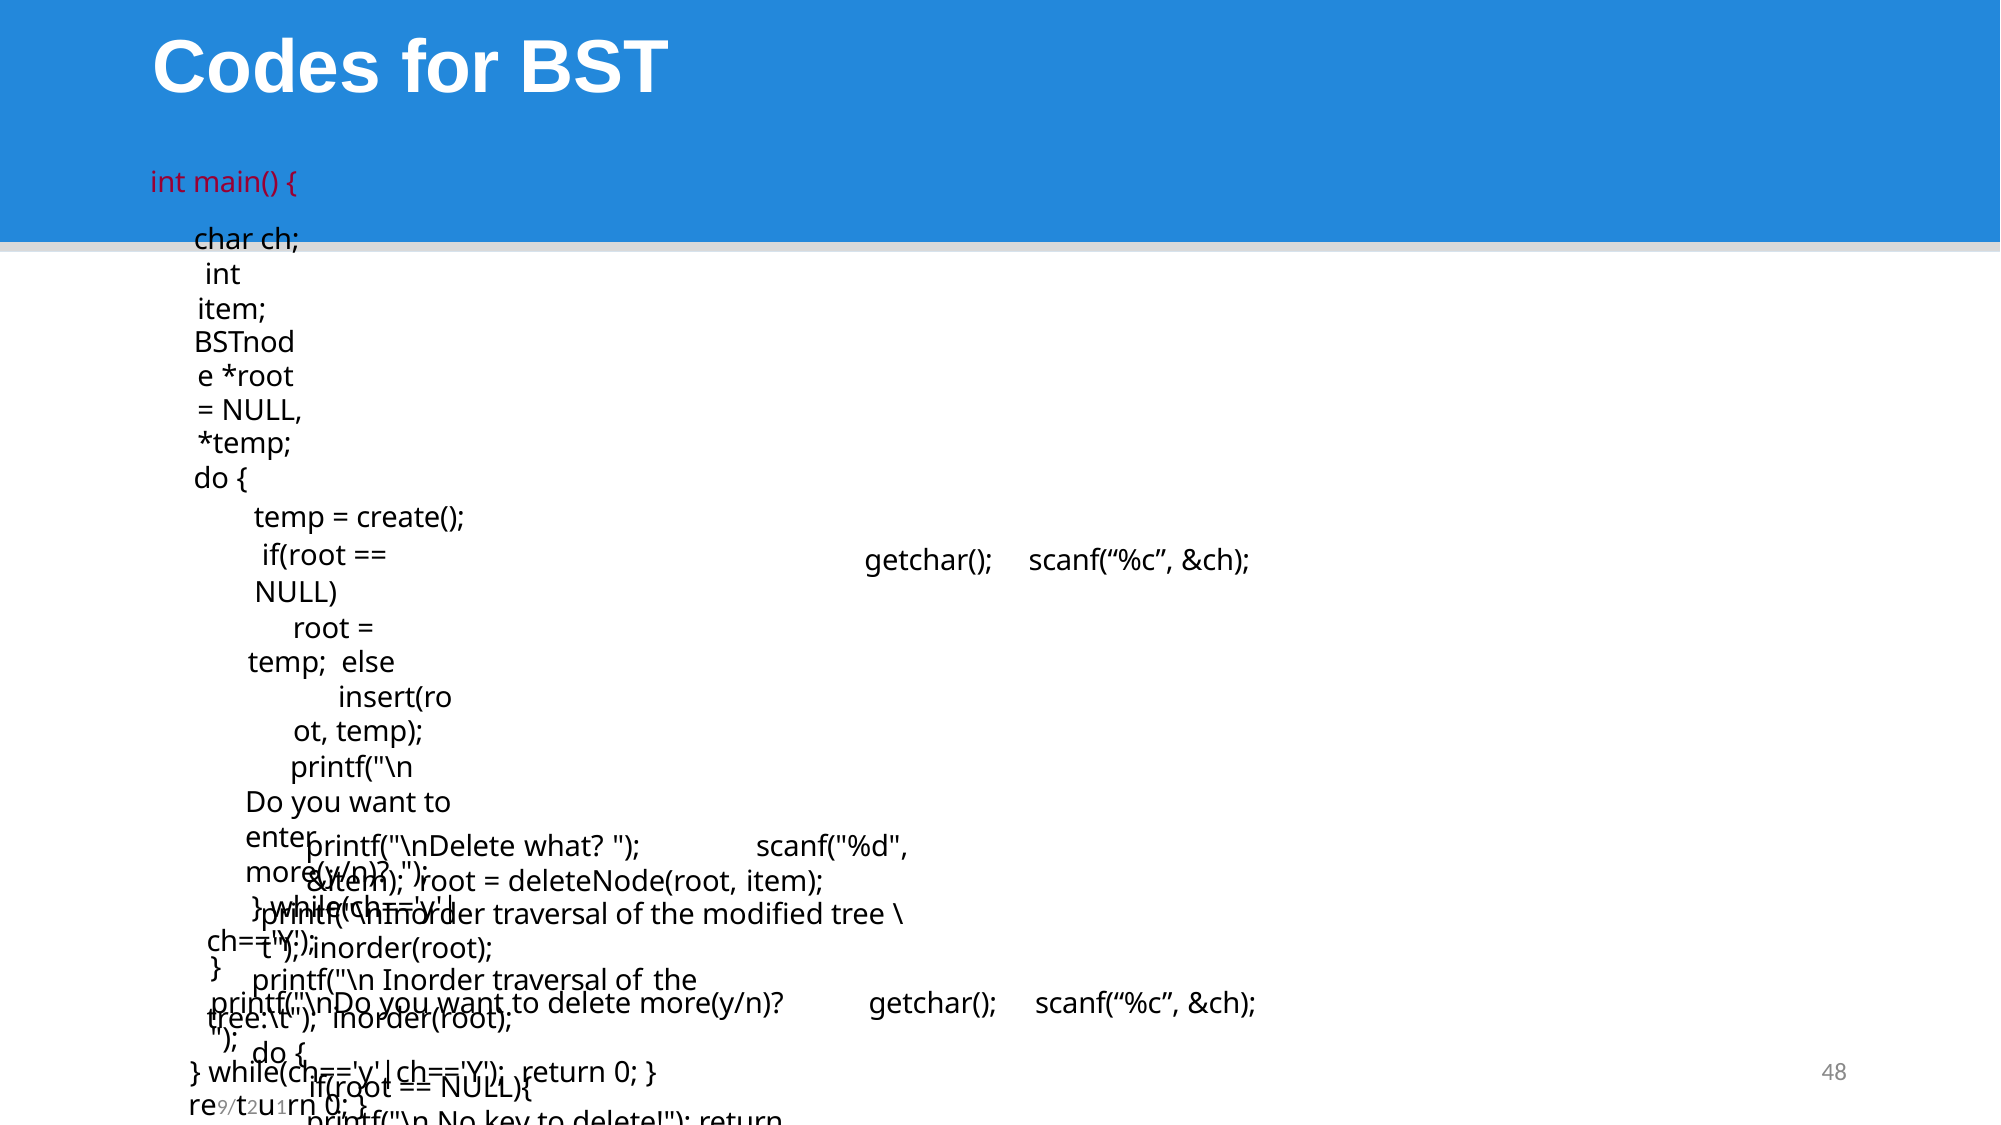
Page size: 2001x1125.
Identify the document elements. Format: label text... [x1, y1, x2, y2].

text_box scanf(“%c”, &ch); [1026, 538, 1259, 576]
text_box 48 [1819, 1053, 1850, 1086]
text_box printf("\nDelete what? "); scanf("%d", &item); root = deleteNode(root, item); printf("\nInorder traversal of the modified tree \t"); inorder(root); [259, 825, 1102, 965]
title Codes for BST [150, 15, 938, 206]
text_box int main() { char ch; int item; BSTnode *root = NULL, *temp; do { temp = create(); if(root == NULL) root = temp; else insert(root, temp); printf("\n Do you want to enter more(y/n)? "); } while(ch=='y'|ch=='Y'); printf("\n Inorder traversal of the tree:\t"); inorder(root); do { if(root == NULL){ printf("\n No key to delete!"); return 0; } else { [147, 161, 840, 1125]
text_box getchar(); [862, 538, 995, 576]
text_box getchar(); scanf(“%c”, &ch); [866, 982, 1264, 1056]
